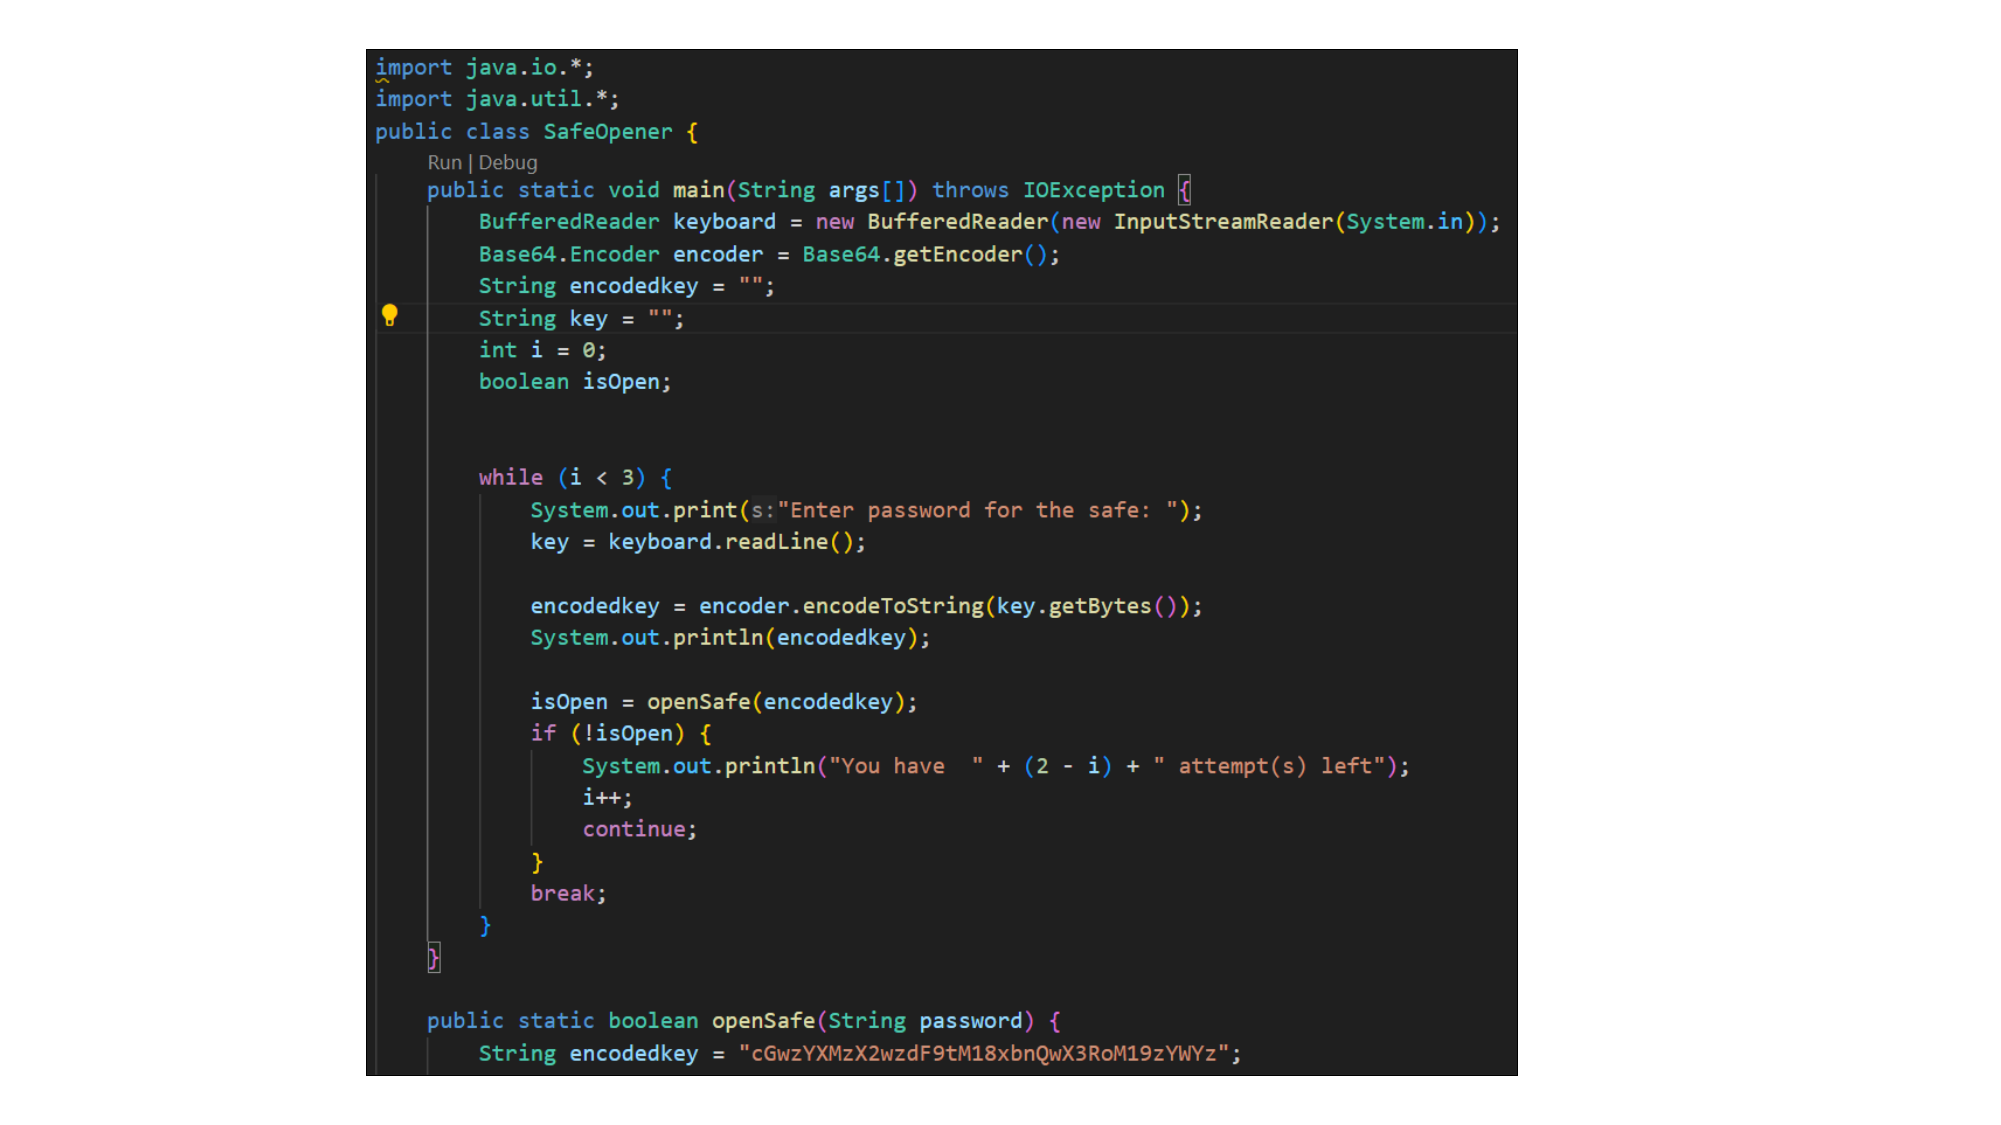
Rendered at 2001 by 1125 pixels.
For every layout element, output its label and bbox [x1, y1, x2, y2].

picture [366, 49, 1518, 1076]
